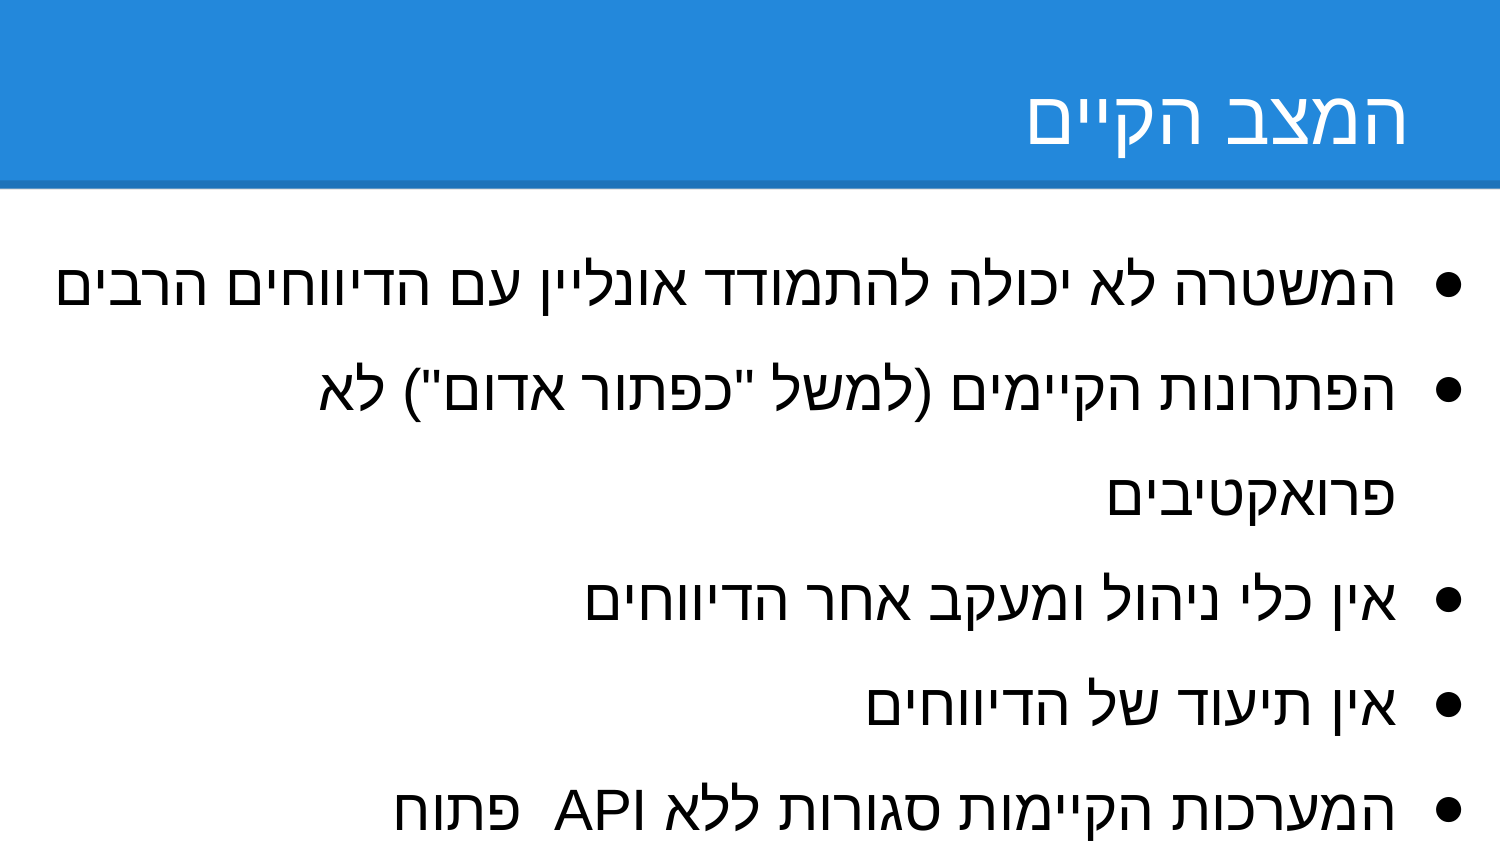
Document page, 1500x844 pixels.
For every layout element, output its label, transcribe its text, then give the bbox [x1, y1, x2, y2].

title המצב הקיים [75, 33, 1425, 175]
list המשטרה לא יכולה להתמודד אונליין עם הדיווחים הרבים הפתרונות הקיימים (למשל "כפתור אדום") לא פרואקטיבים אין כלי ניהול ומעקב אחר הדיווחים אין תיעוד של הדיווחים המערכות הקיימות סגורות ללא API פתוח אין קישור אונליין למשטרה או לעמותות אחרות [24, 196, 1488, 808]
